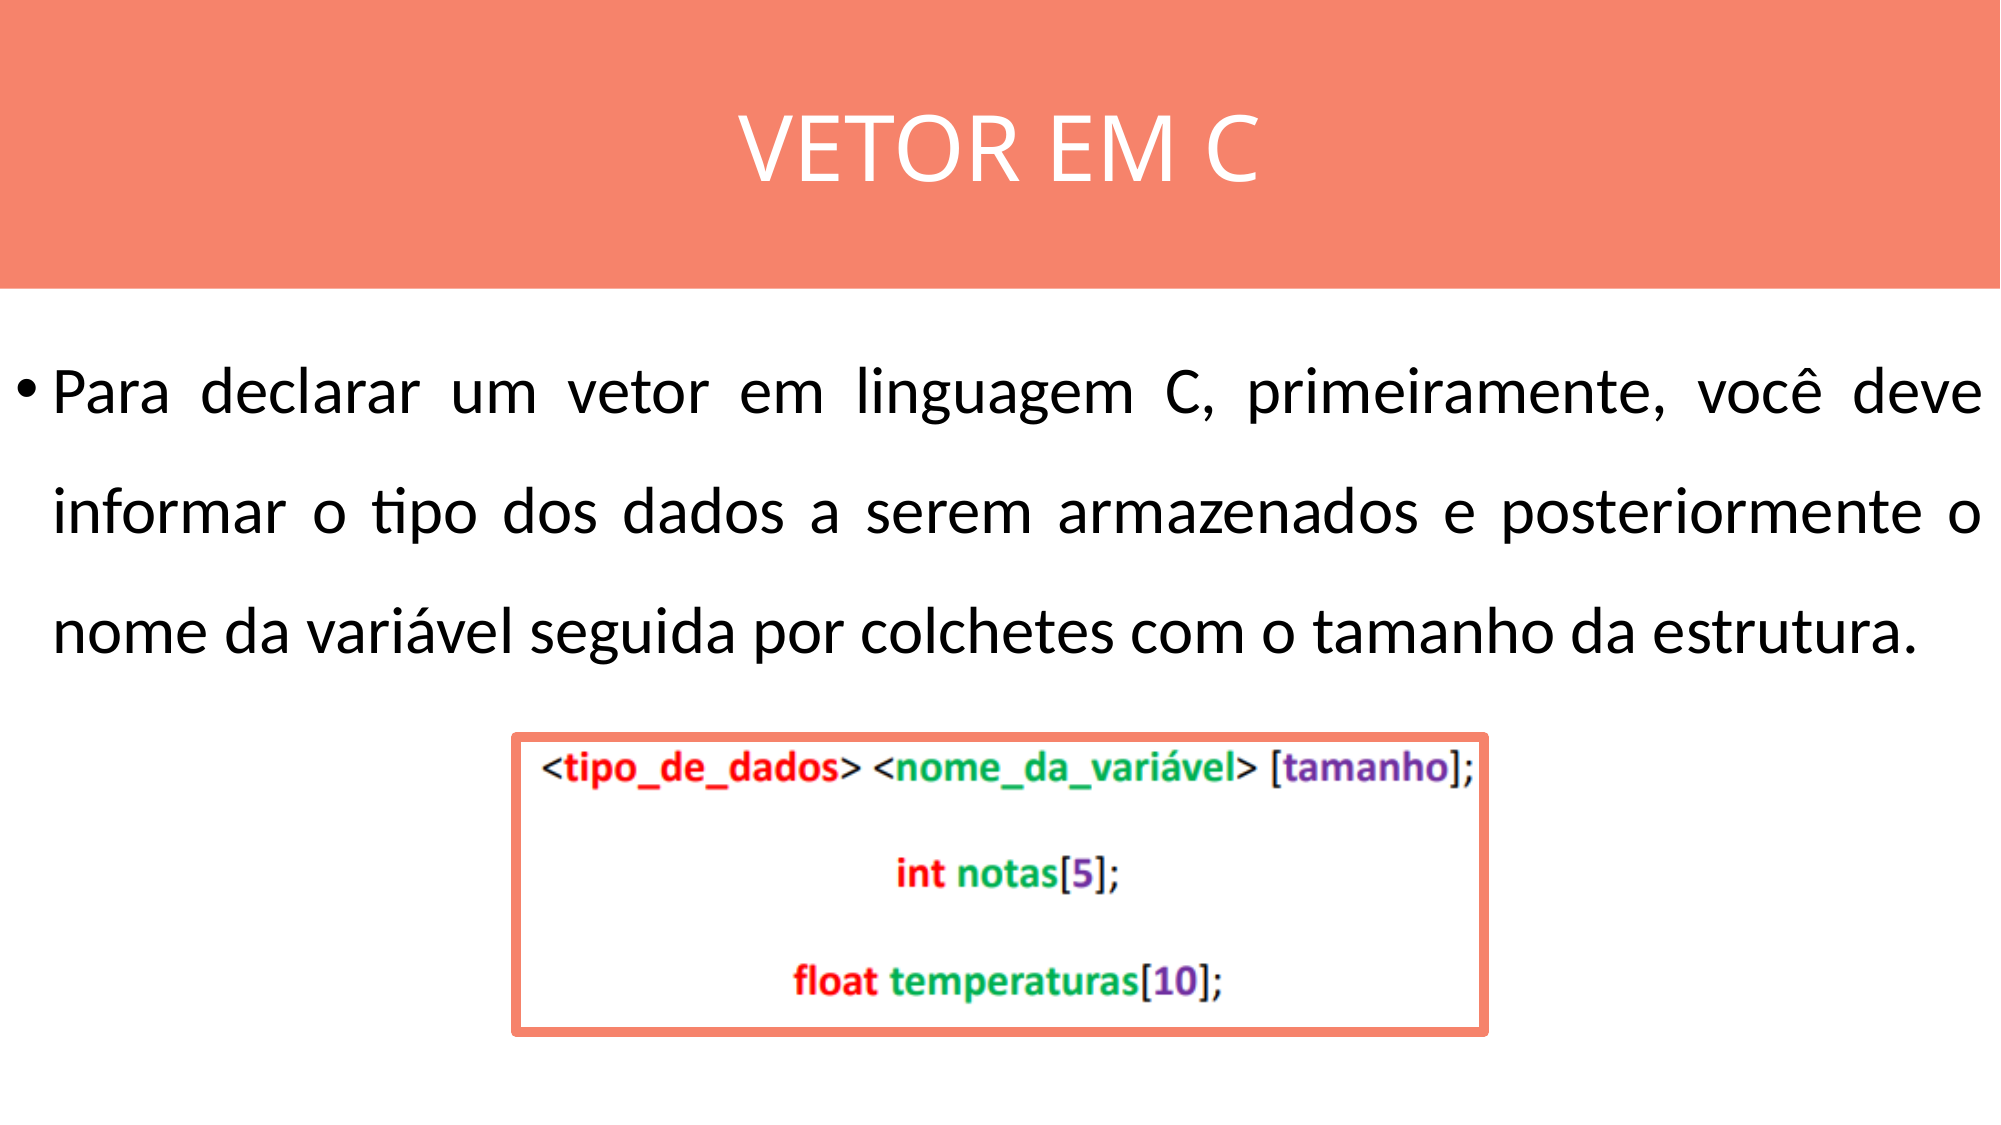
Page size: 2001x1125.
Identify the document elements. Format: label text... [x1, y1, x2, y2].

list Para declarar um vetor em linguagem C, primeiramente, você deve informar o tipo dos dados a serem armazenados e posteriormente o nome da variável seguida por colchetes com o tamanho da estrutura. [0, 299, 2000, 1125]
picture [520, 741, 1480, 1028]
text_box VETOR EM C [0, 0, 2000, 290]
